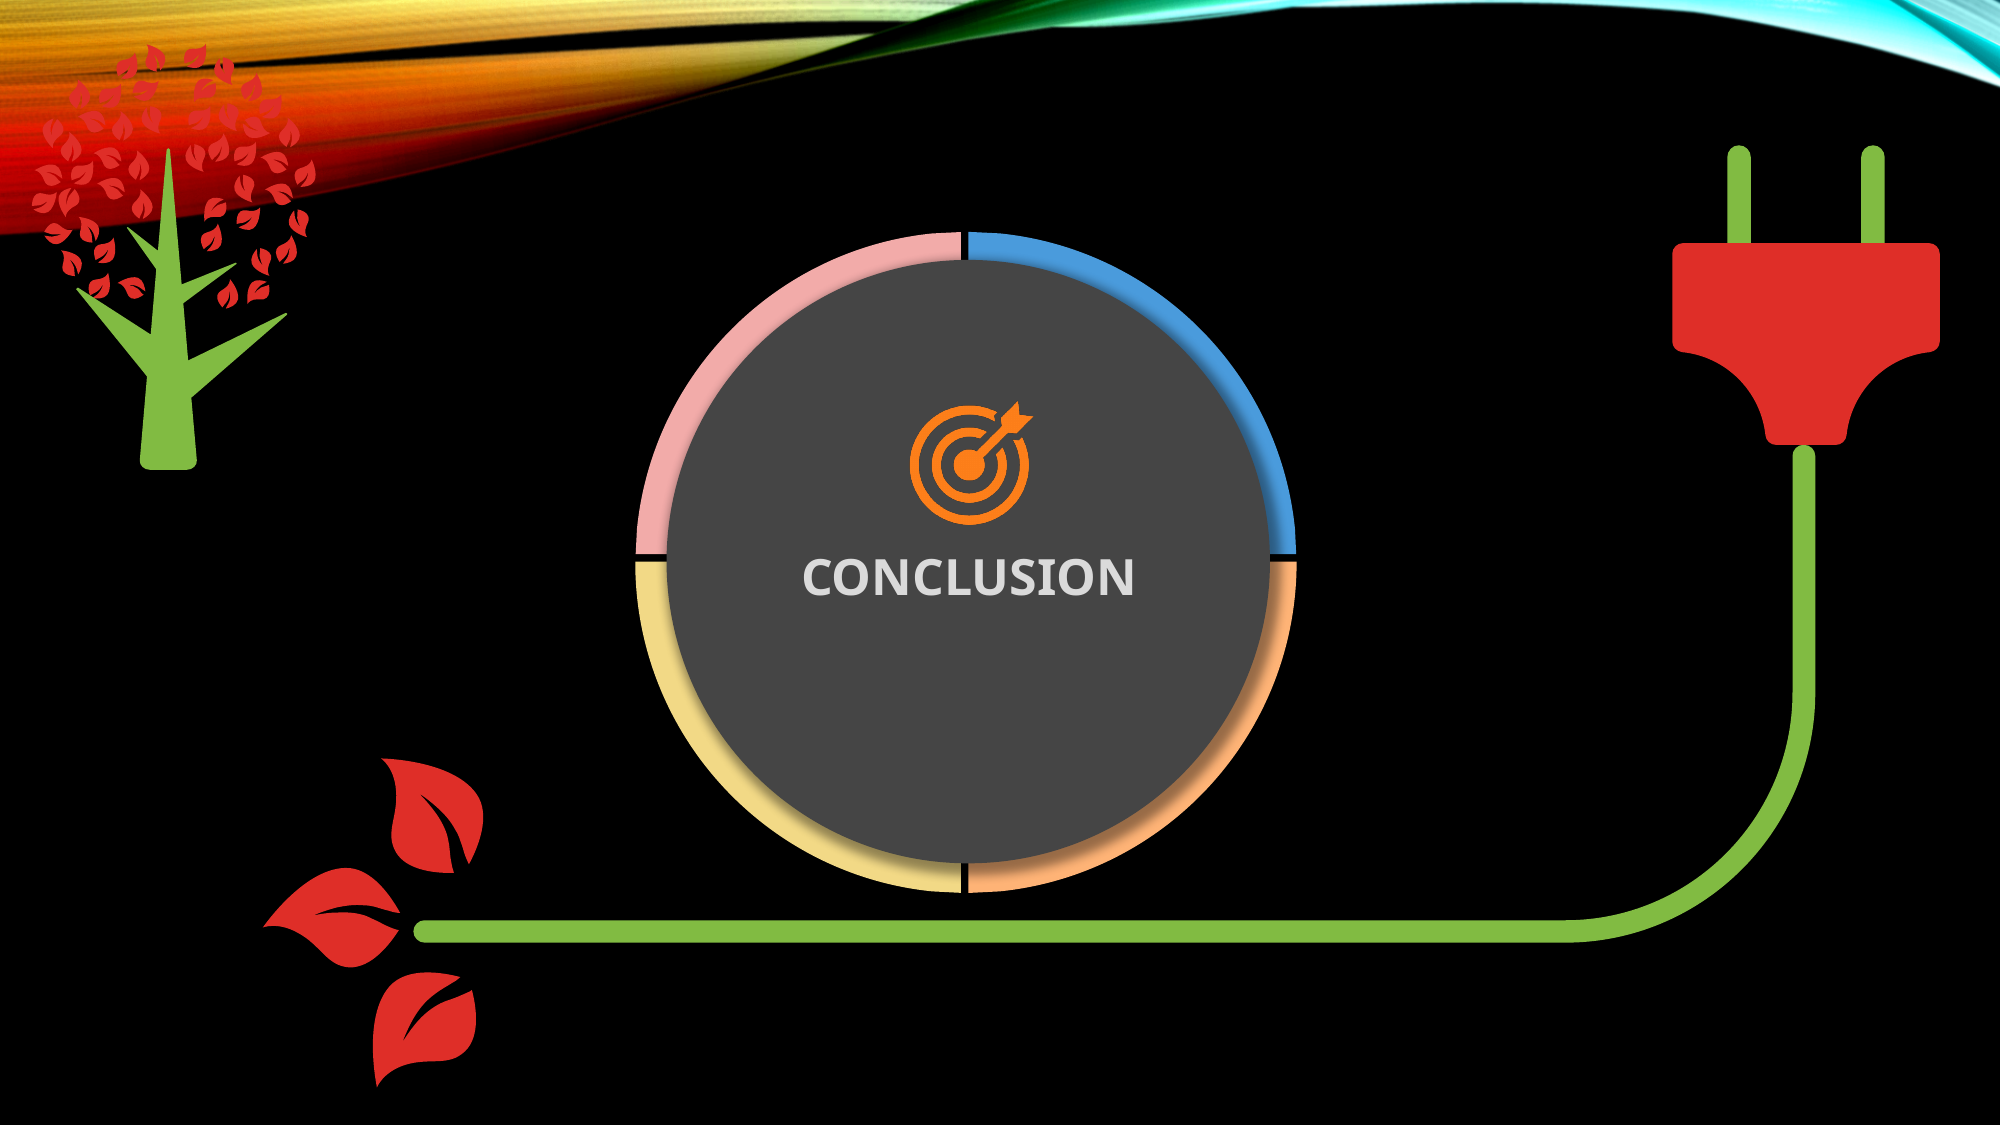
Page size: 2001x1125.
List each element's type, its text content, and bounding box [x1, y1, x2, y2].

text_box [93, 310, 288, 470]
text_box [634, 231, 1297, 894]
picture [896, 387, 1047, 538]
text_box CONCLUSION [1297, 538, 1304, 613]
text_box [1671, 145, 1940, 446]
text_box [31, 43, 319, 310]
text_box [262, 758, 493, 1088]
picture [0, 0, 2000, 237]
text_box [493, 446, 1816, 943]
